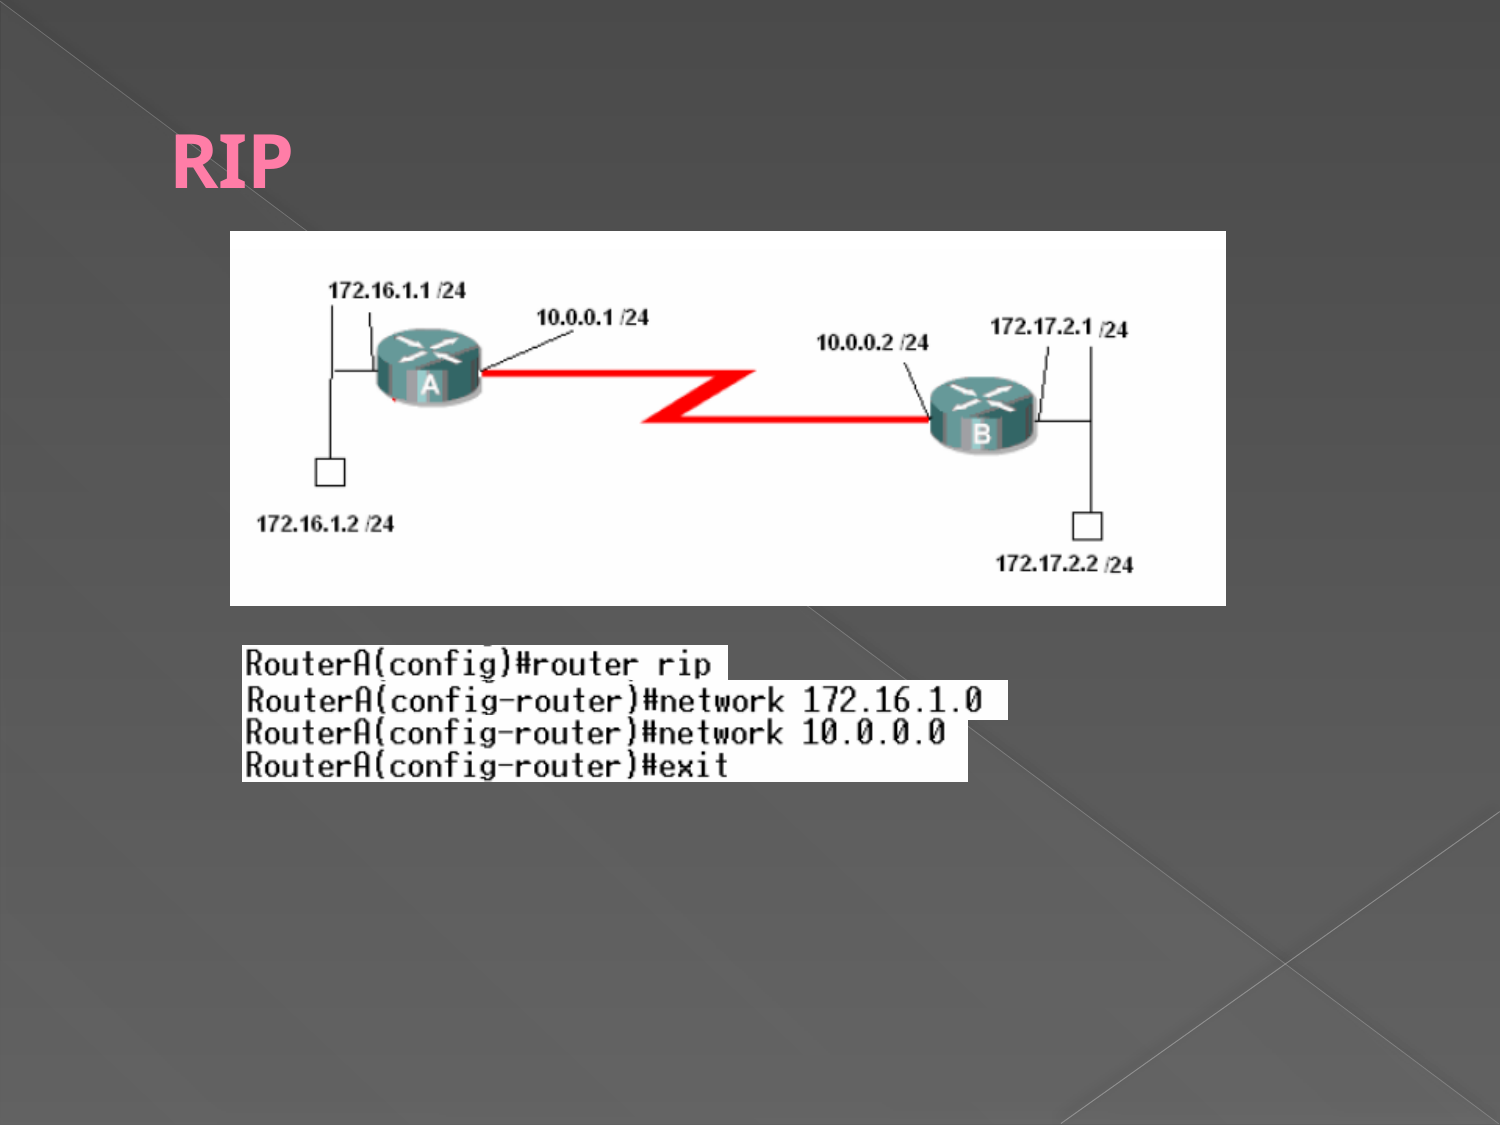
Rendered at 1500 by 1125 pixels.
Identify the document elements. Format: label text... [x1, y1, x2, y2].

title RIP [75, 43, 1425, 274]
picture [241, 644, 1008, 782]
picture [229, 231, 1226, 606]
